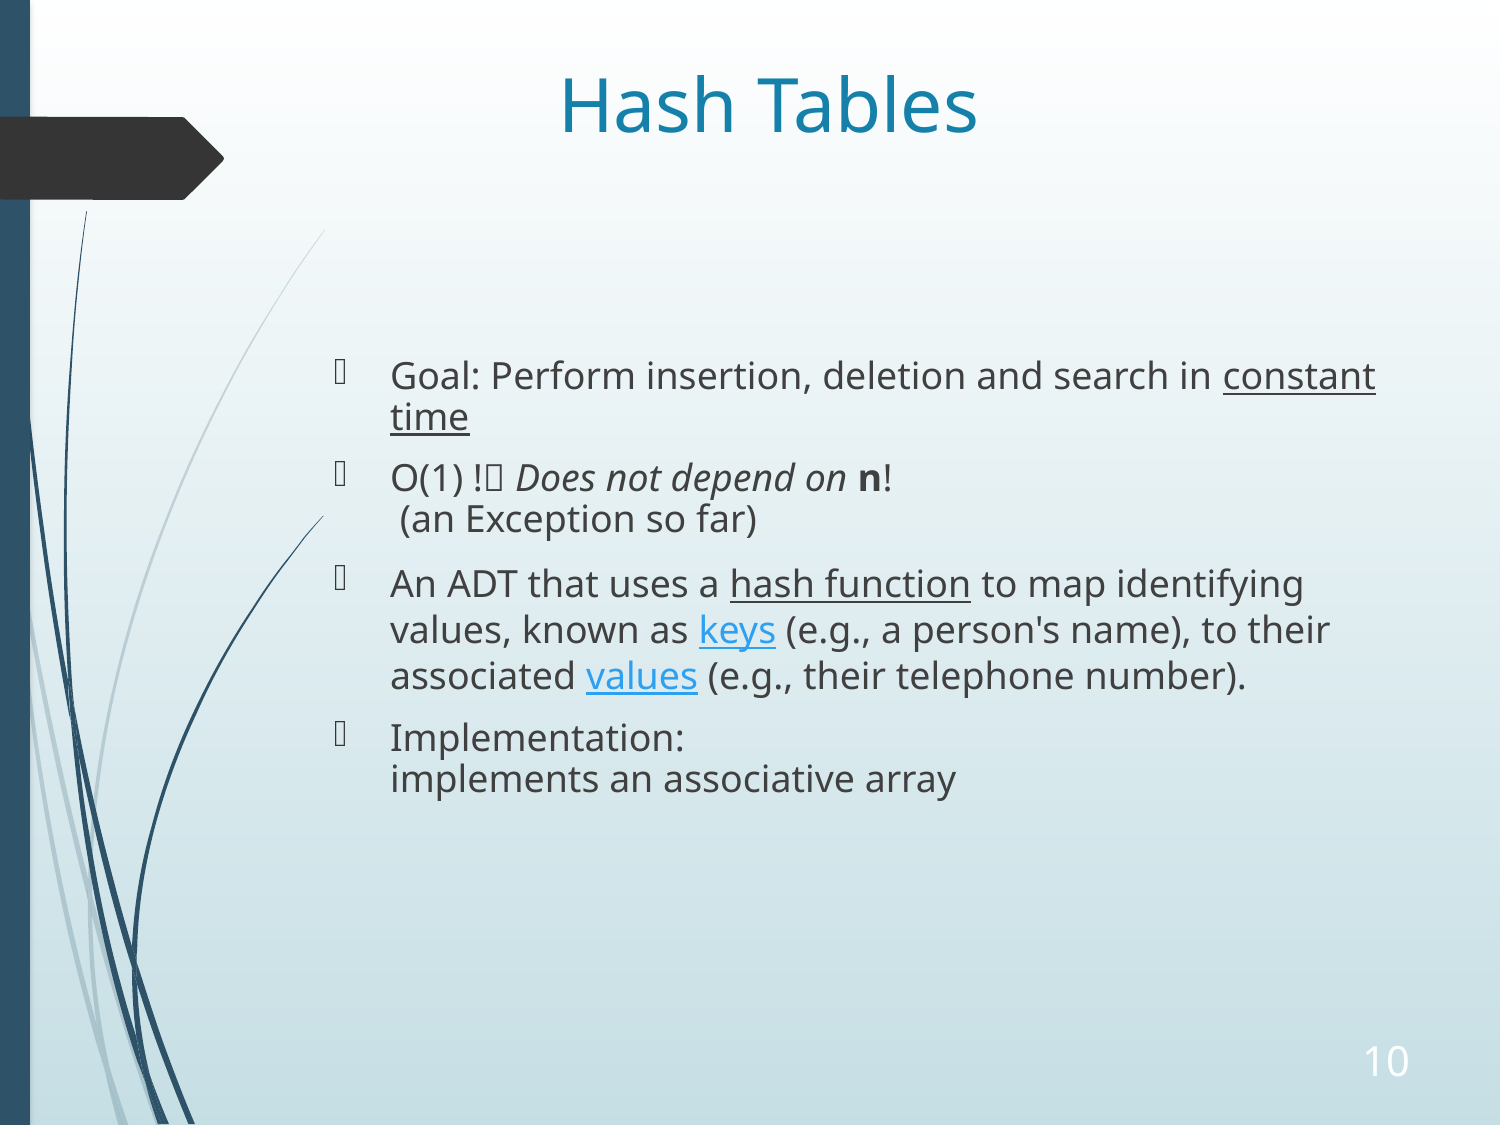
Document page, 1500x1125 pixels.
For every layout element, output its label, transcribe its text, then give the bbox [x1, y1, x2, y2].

list Goal: Perform insertion, deletion and search in constant time O(1) ! Does not depend on n! (an Exception so far) An ADT that uses a hash function to map identifying values, known as keys (e.g., a person's name), to their associated values (e.g., their telephone number). Implementation: implements an associative array [318, 350, 1400, 970]
slide_number 10 [1074, 1024, 1425, 1103]
title Hash Tables [125, 50, 1413, 163]
